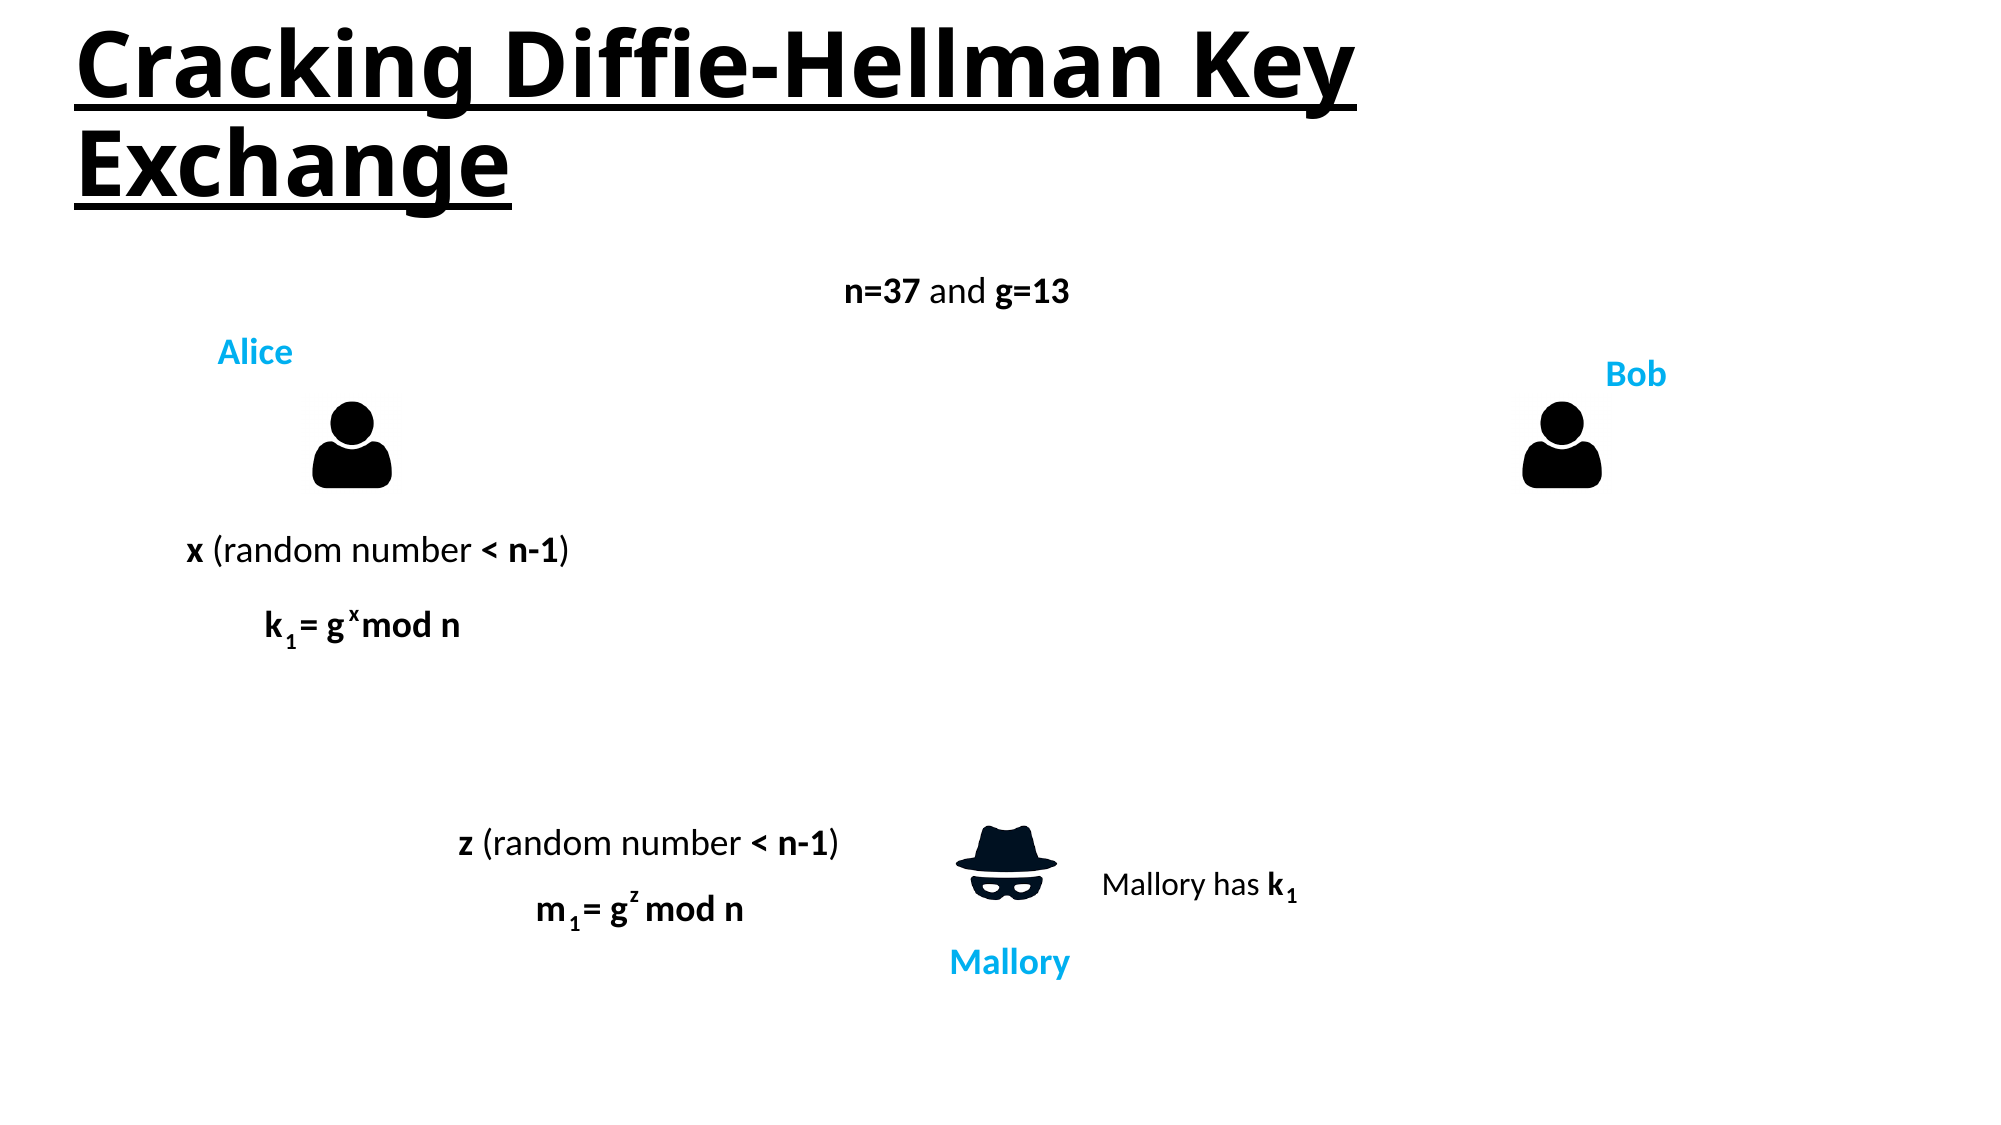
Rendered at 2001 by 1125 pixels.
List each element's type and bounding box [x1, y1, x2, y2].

picture [301, 393, 402, 495]
text_box [520, 872, 760, 944]
text_box [443, 810, 855, 871]
text_box [249, 591, 476, 662]
text_box [934, 930, 1086, 990]
title [59, 8, 1785, 226]
text_box [829, 259, 1085, 319]
text_box [171, 518, 594, 578]
text_box [202, 319, 309, 380]
picture [916, 797, 1096, 928]
text_box [1590, 341, 1682, 402]
text_box [1096, 854, 1313, 916]
picture [1511, 393, 1612, 495]
